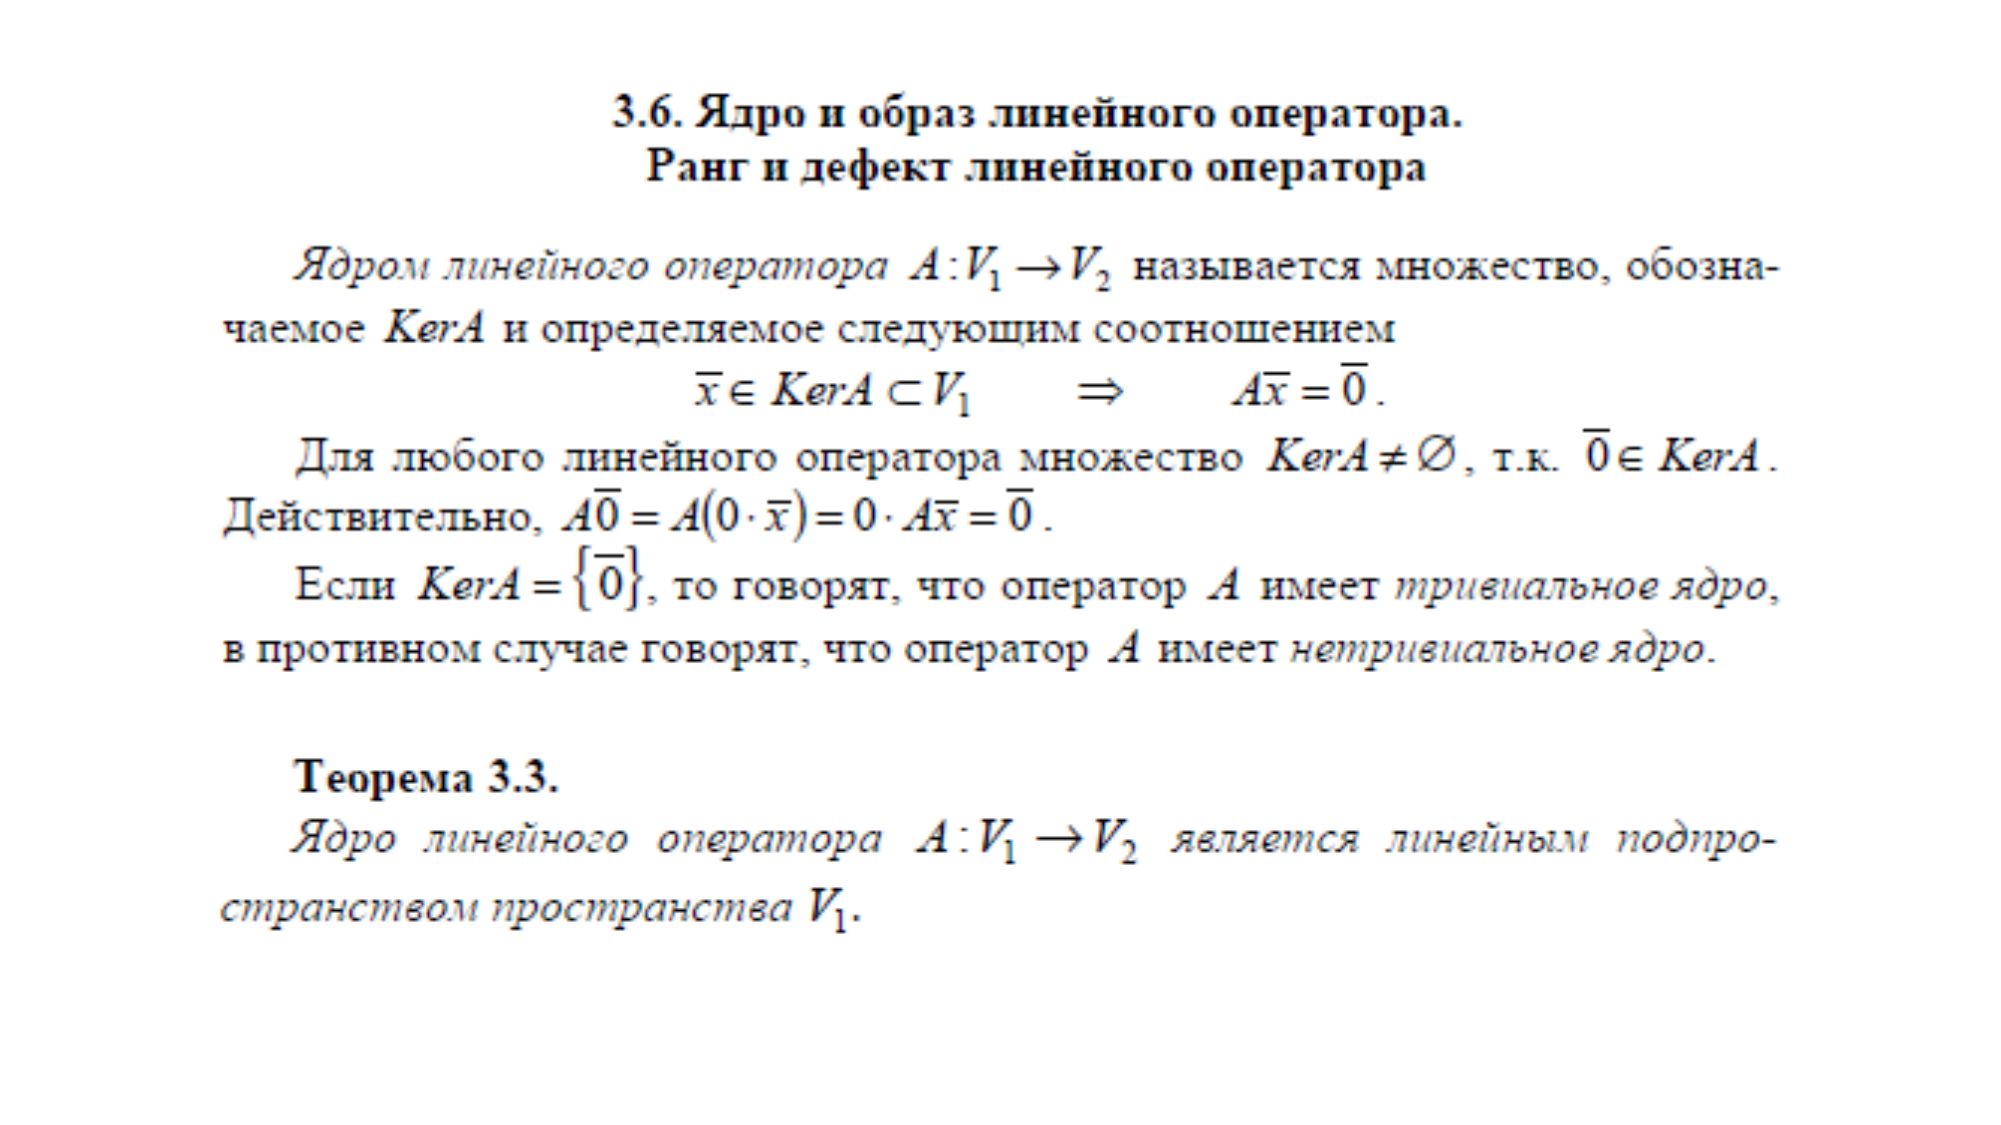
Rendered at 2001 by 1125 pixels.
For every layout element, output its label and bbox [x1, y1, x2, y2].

list [192, 59, 1808, 675]
picture [192, 736, 1808, 943]
